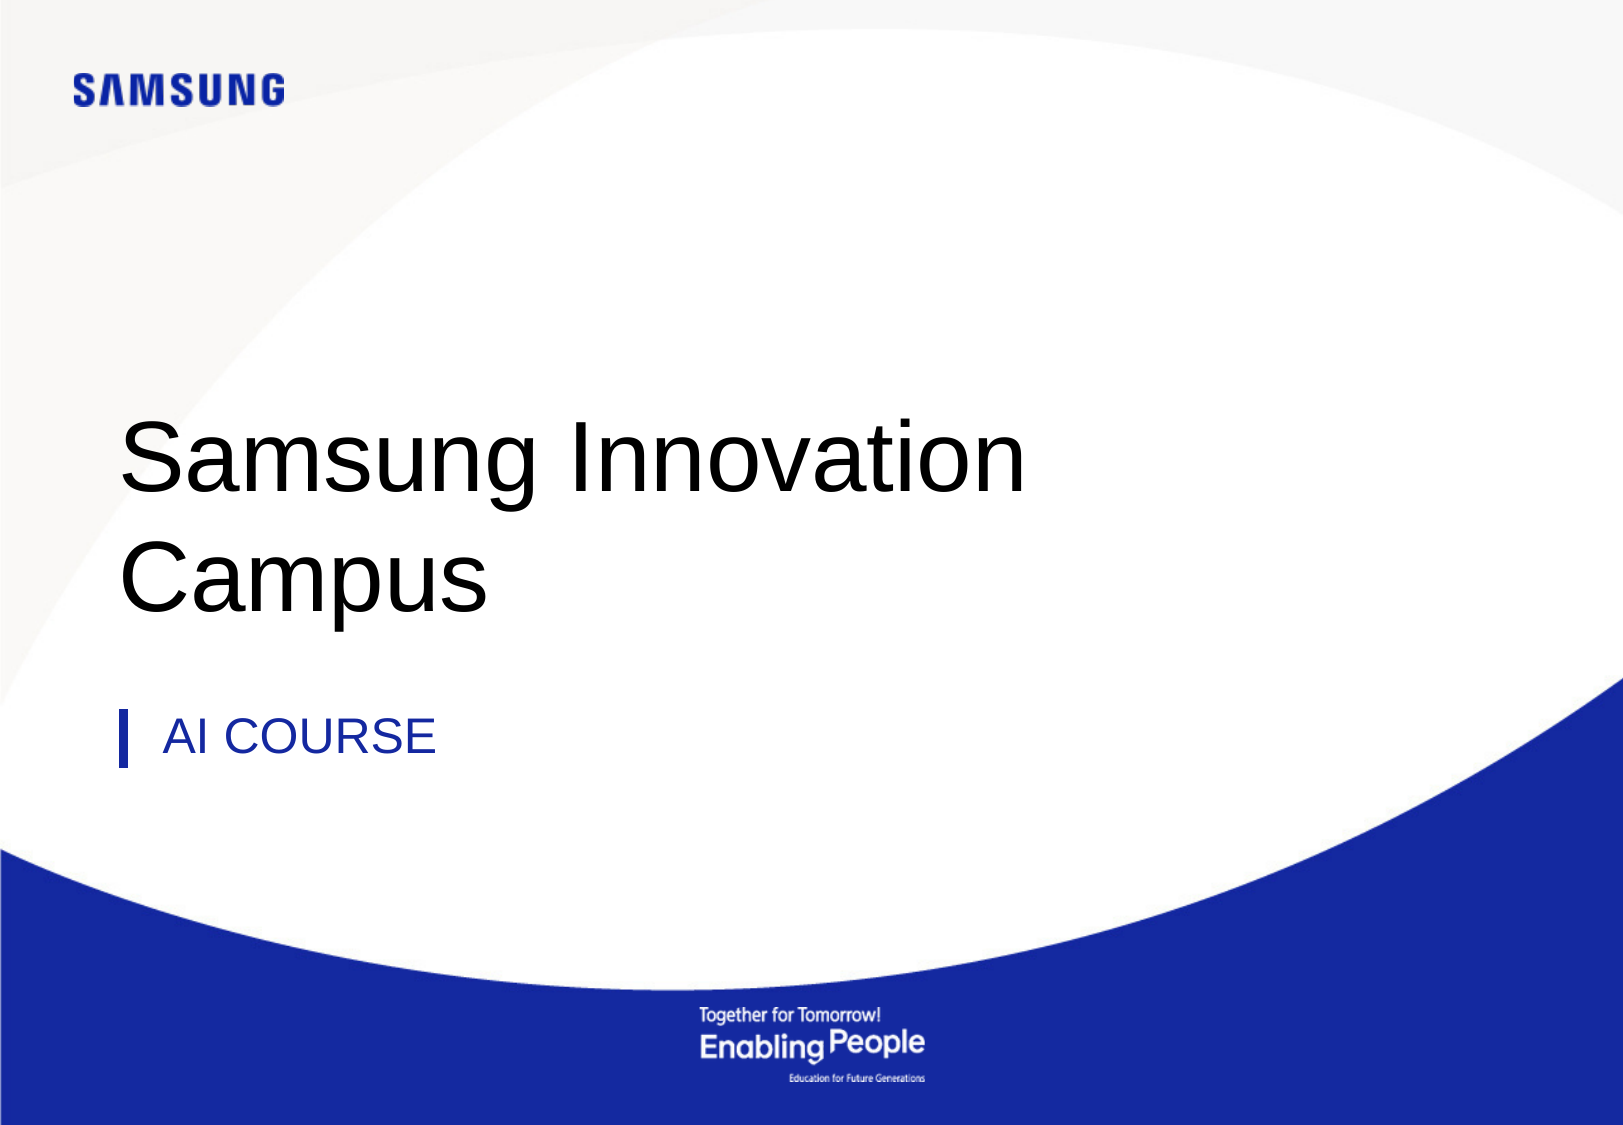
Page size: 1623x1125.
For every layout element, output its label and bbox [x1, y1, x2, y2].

text_box [117, 403, 1172, 698]
text_box [162, 706, 1120, 770]
text_box [0, 0, 1623, 1125]
text_box [118, 708, 128, 768]
text_box [699, 1007, 925, 1082]
